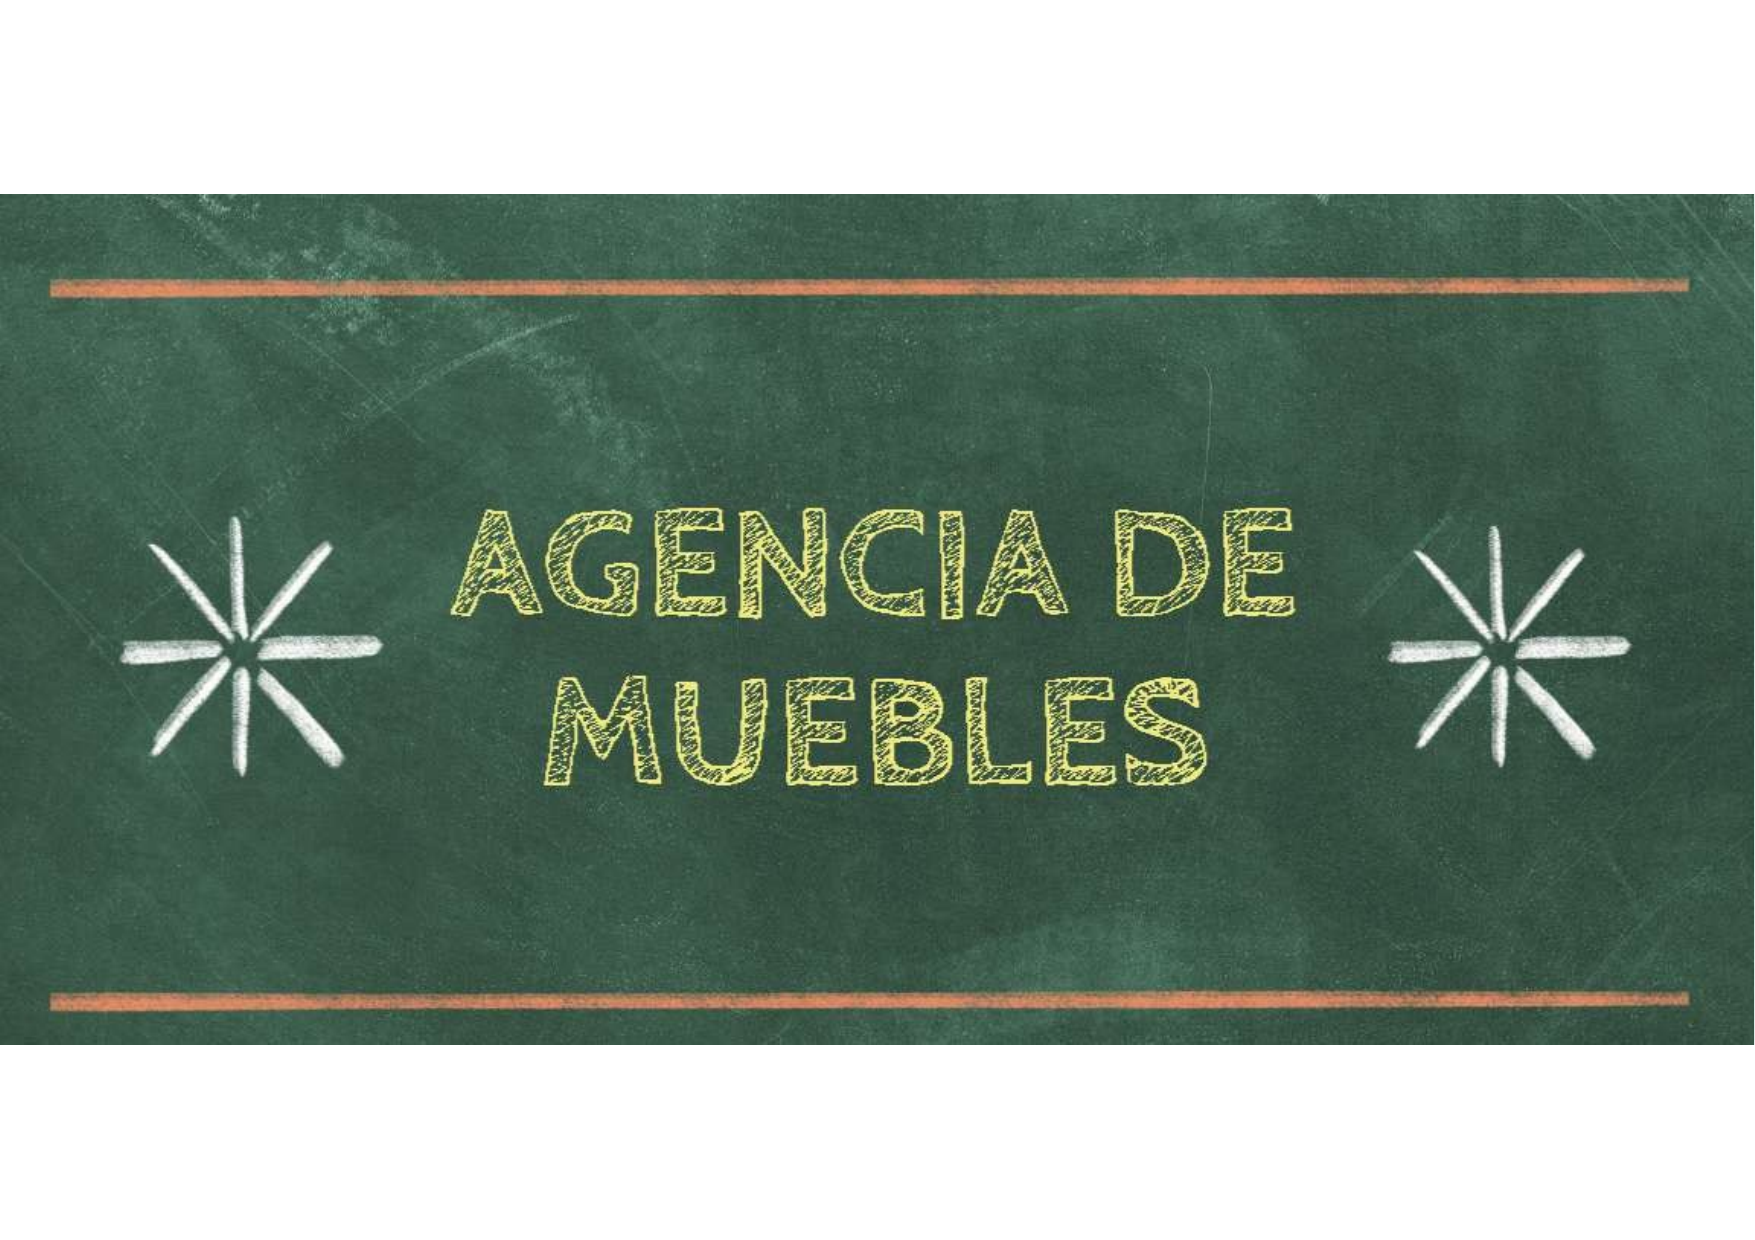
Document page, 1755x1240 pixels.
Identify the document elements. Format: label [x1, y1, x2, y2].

picture [0, 194, 1755, 1045]
